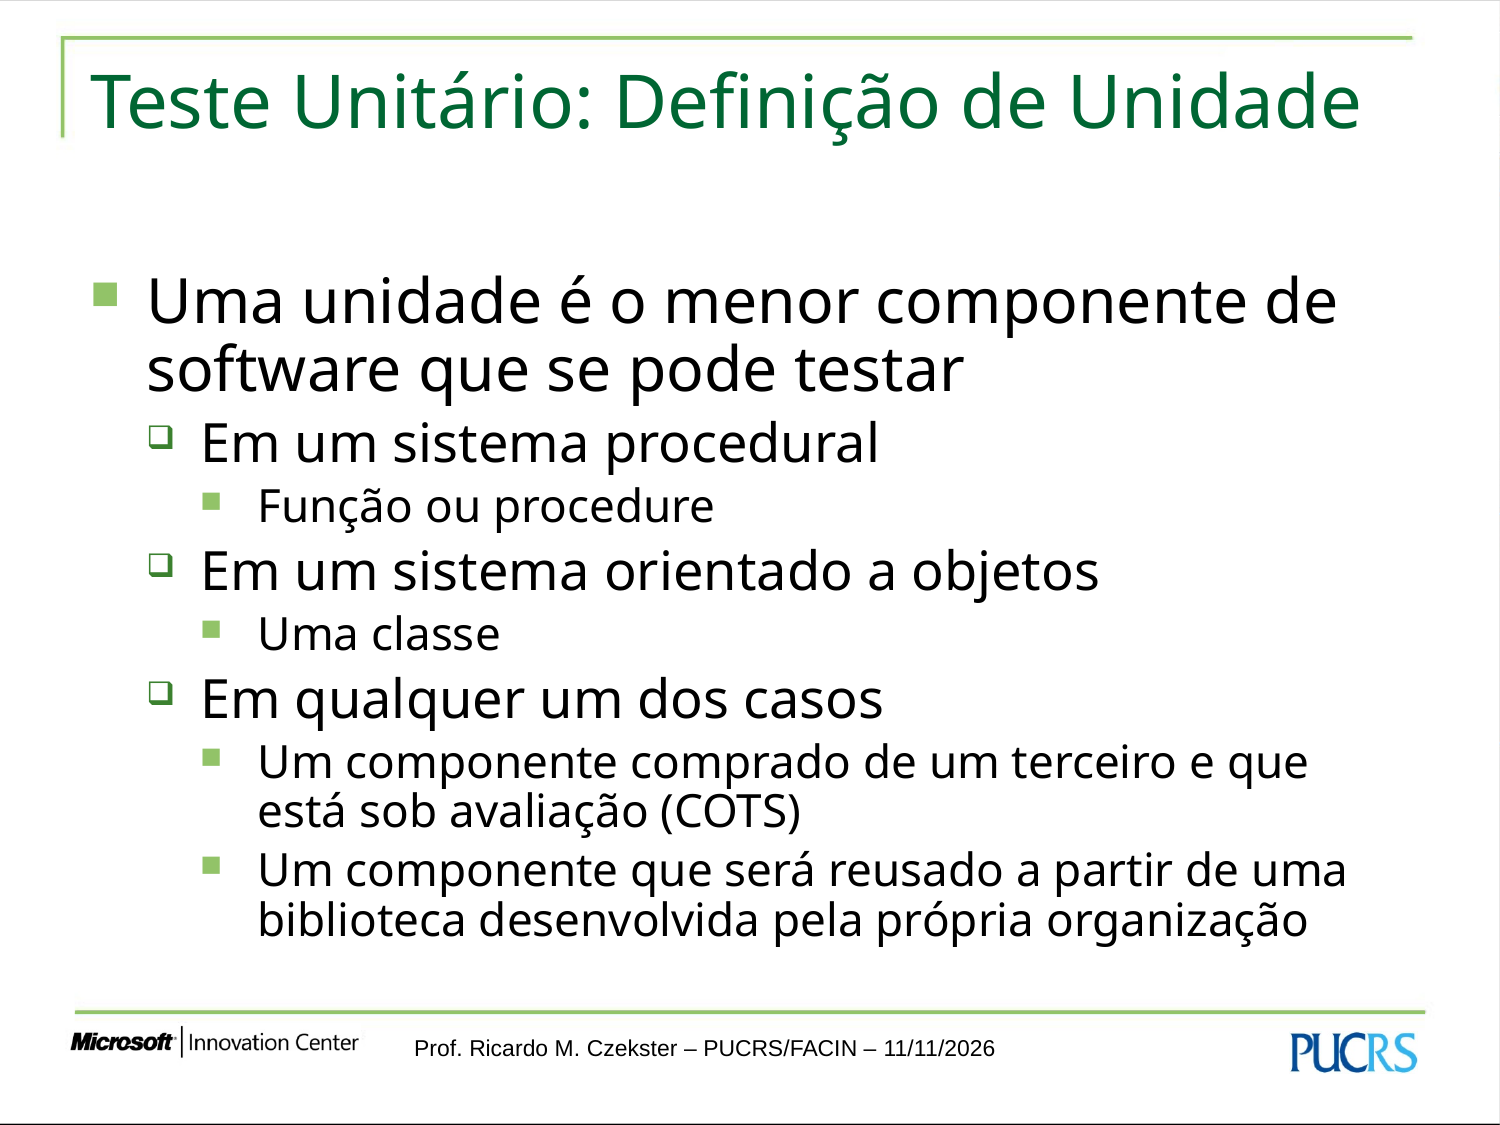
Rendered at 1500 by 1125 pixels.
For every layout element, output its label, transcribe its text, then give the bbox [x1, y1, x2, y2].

title Teste Unitário: Definição de Unidade [74, 46, 1419, 235]
list Uma unidade é o menor componente de software que se pode testar Em um sistema procedural Função ou procedure Em um sistema orientado a objetos Uma classe Em qualquer um dos casos Um componente comprado de um terceiro e que está sob avaliação (COTS) Um componente que será reusado a partir de uma biblioteca desenvolvida pela própria organização [74, 262, 1426, 1006]
picture [0, 0, 1500, 1125]
